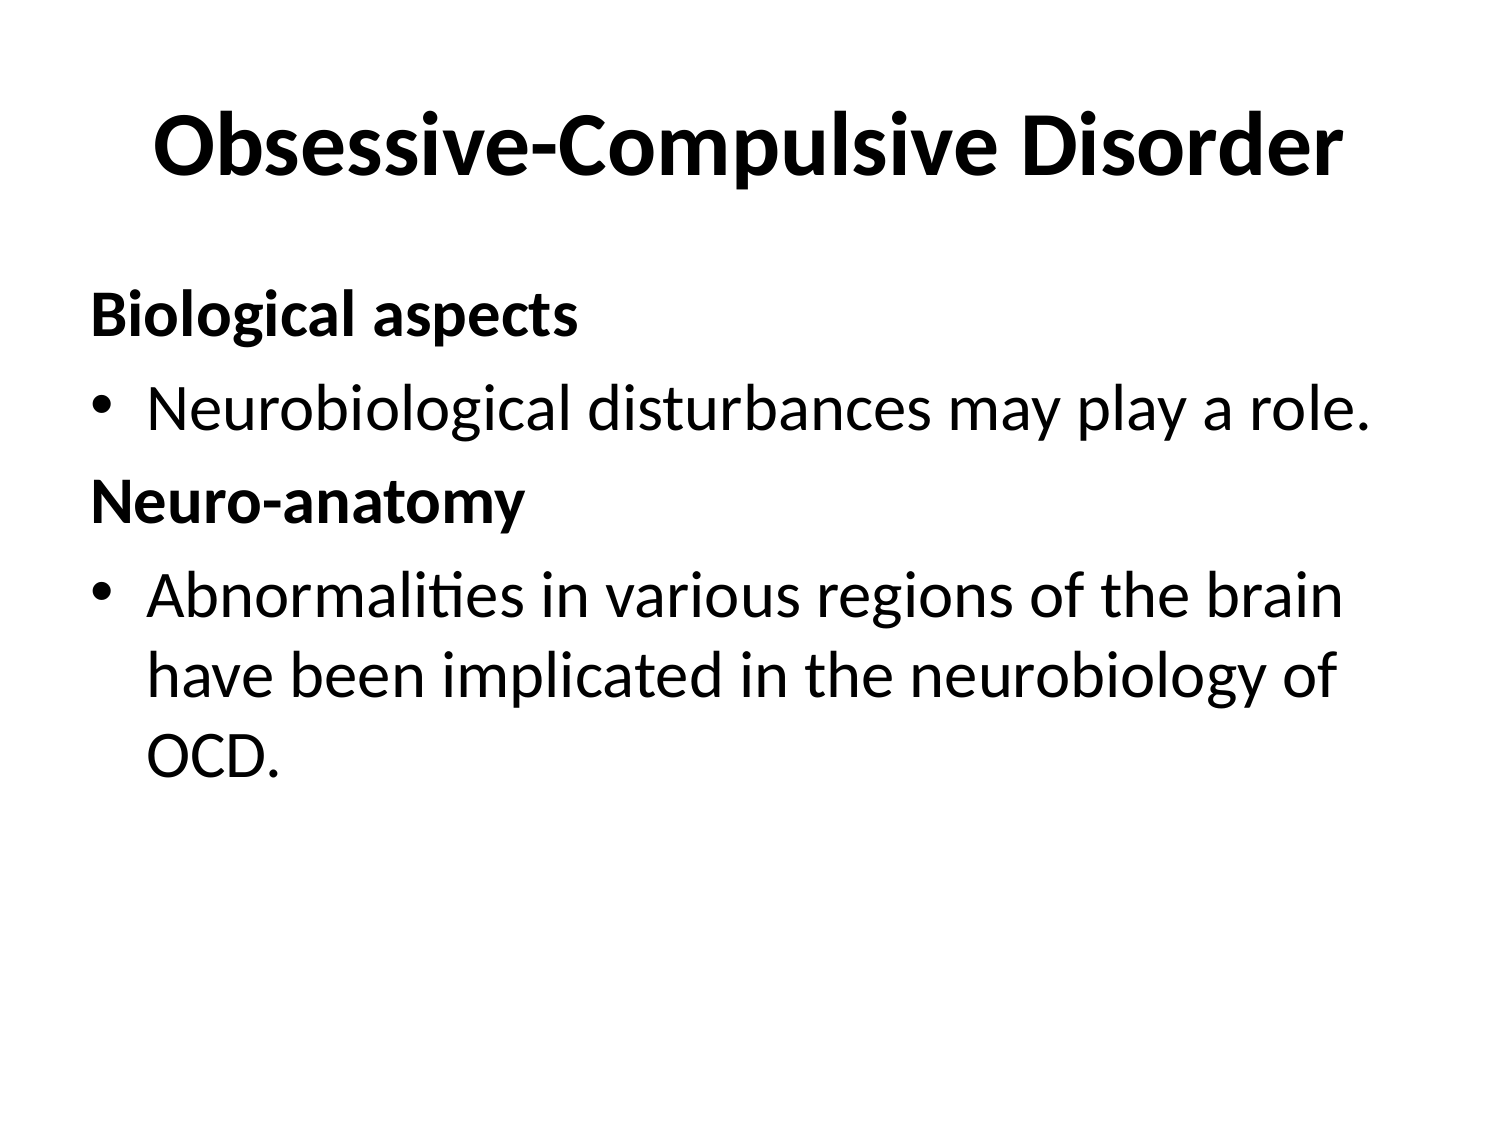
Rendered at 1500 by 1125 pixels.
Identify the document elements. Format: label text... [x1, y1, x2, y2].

list Biological aspects Neurobiological disturbances may play a role. Neuro-anatomy Abnormalities in various regions of the brain have been implicated in the neurobiology of OCD. [75, 262, 1425, 1005]
title Obsessive-Compulsive Disorder [75, 45, 1425, 233]
